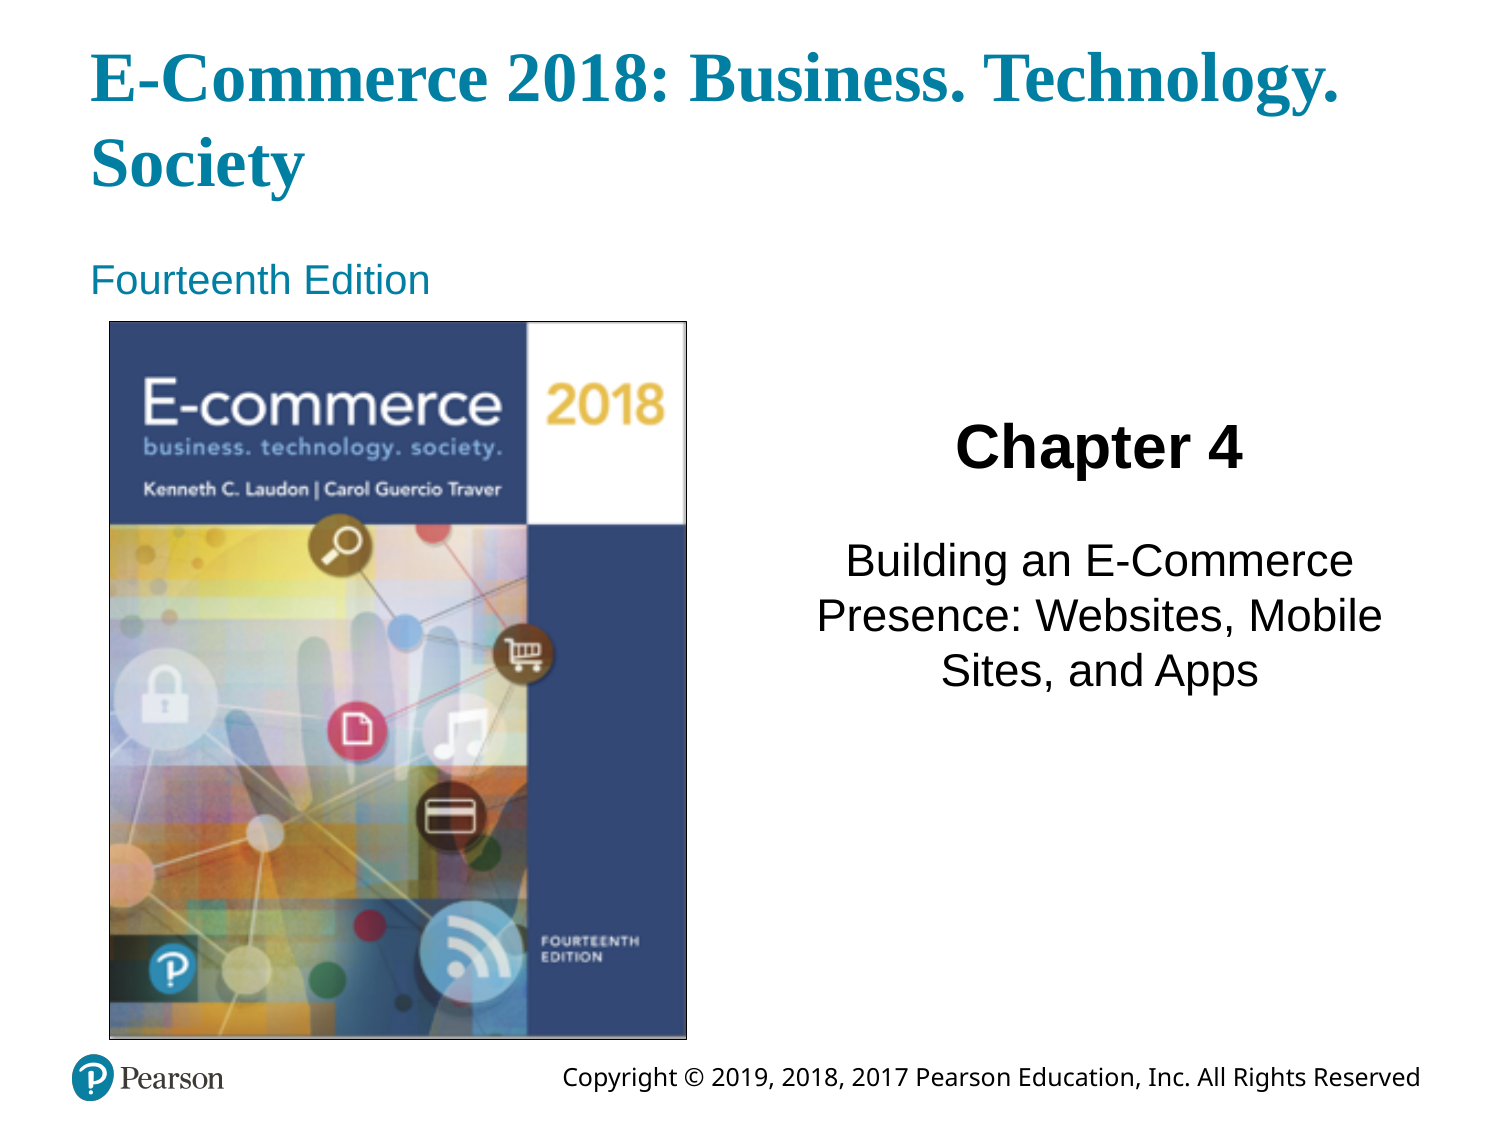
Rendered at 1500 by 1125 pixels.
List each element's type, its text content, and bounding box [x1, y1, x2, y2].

list Chapter 4 [800, 375, 1400, 497]
picture [98, 1054, 224, 1101]
picture [110, 322, 686, 1040]
list Fourteenth Edition [75, 238, 1425, 300]
list Building an E-Commerce Presence: Websites, Mobile Sites, and Apps [800, 515, 1400, 762]
picture [72, 1054, 88, 1070]
title E-Commerce 2018: Business. Technology. Society [75, 35, 1425, 216]
list Copyright © 2019, 2018, 2017 Pearson Education, Inc. All Rights Reserved [438, 1058, 1437, 1096]
picture [72, 1087, 83, 1101]
picture [80, 1063, 106, 1088]
